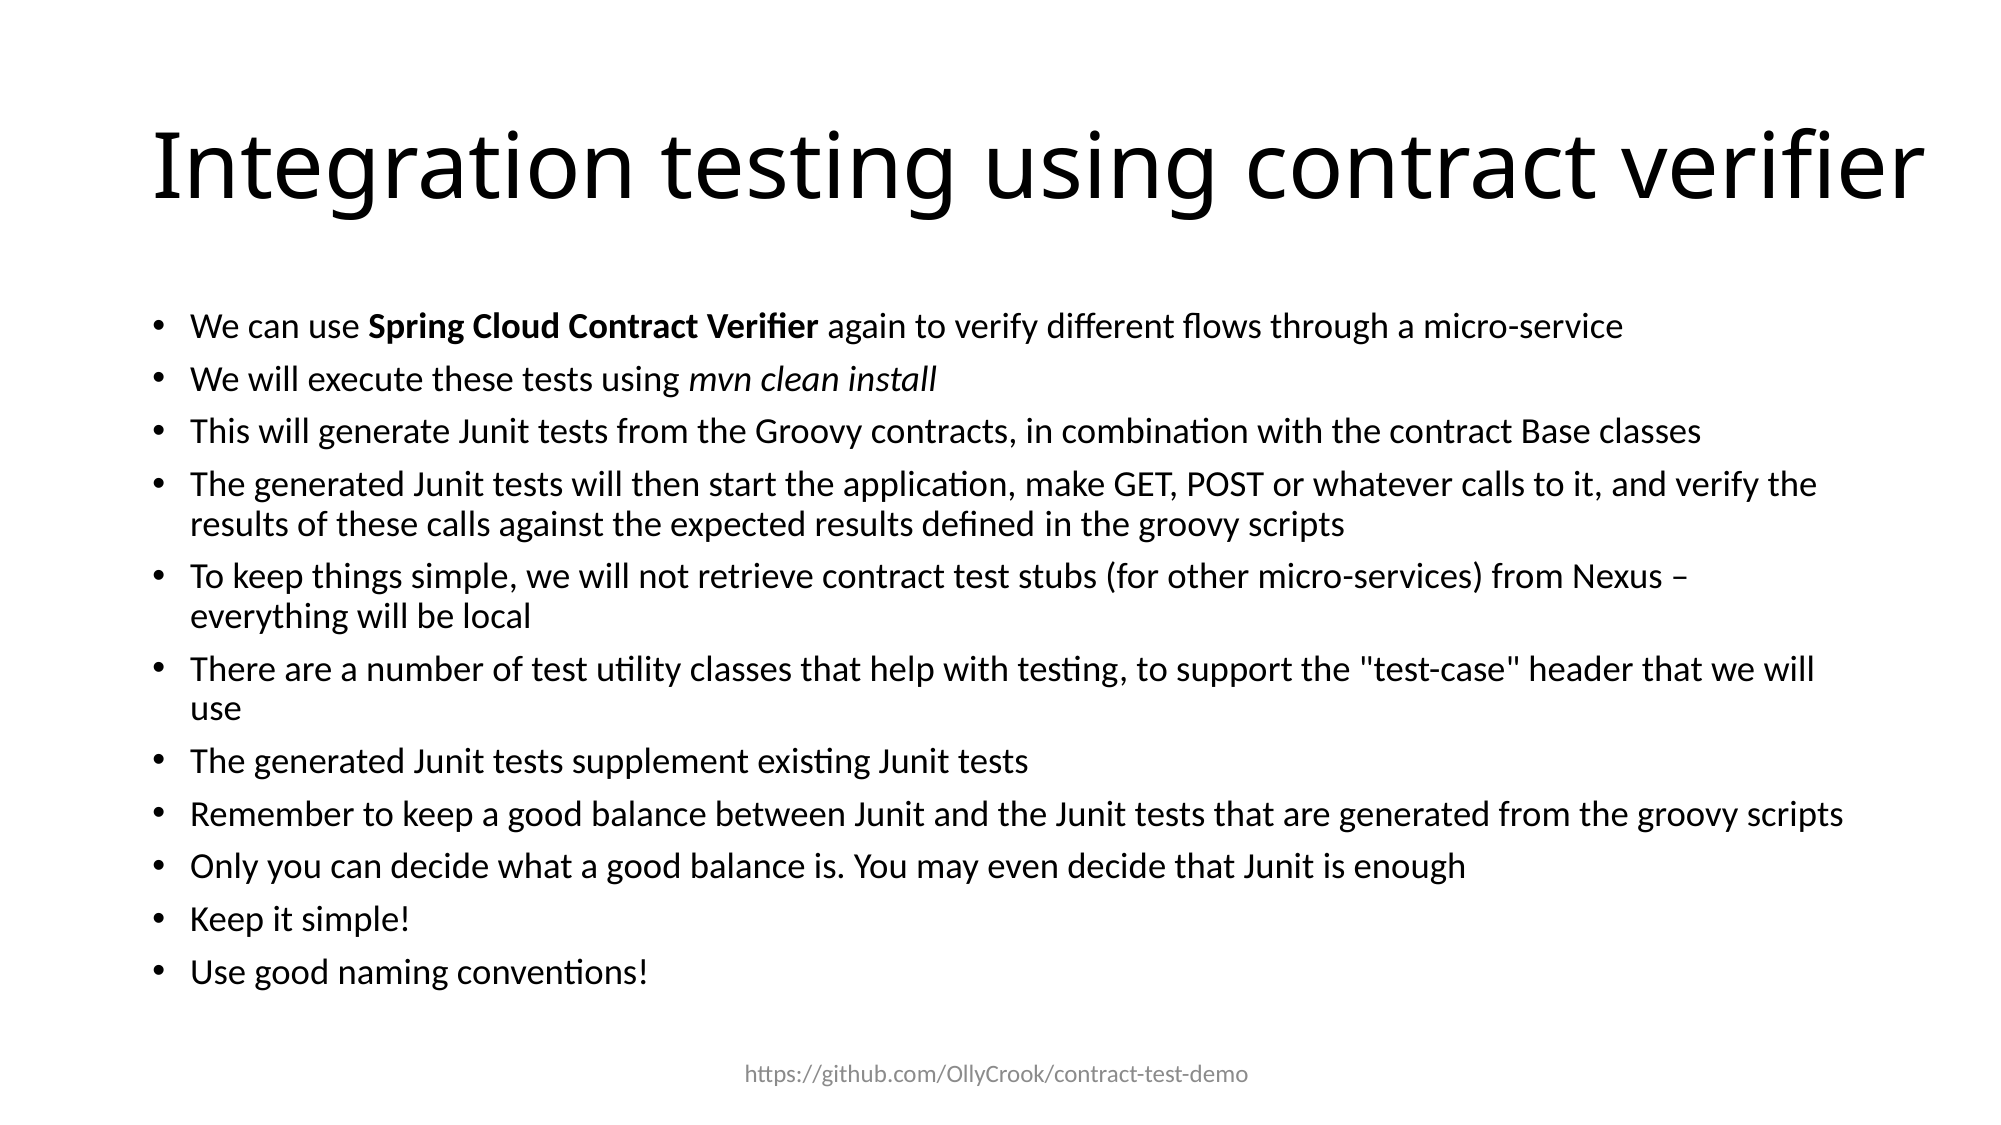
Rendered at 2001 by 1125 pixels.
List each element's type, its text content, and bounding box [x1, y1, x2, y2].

list We can use Spring Cloud Contract Verifier again to verify different flows through a micro-service We will execute these tests using mvn clean install This will generate Junit tests from the Groovy contracts, in combination with the contract Base classes The generated Junit tests will then start the application, make GET, POST or whatever calls to it, and verify the results of these calls against the expected results defined in the groovy scripts To keep things simple, we will not retrieve contract test stubs (for other micro-services) from Nexus – everything will be local There are a number of test utility classes that help with testing, to support the "test-case" header that we will use The generated Junit tests supplement existing Junit tests Remember to keep a good balance between Junit and the Junit tests that are generated from the groovy scripts Only you can decide what a good balance is. You may even decide that Junit is enough Keep it simple! Use good naming conventions! [137, 299, 1863, 1014]
title Integration testing using contract verifier [137, 59, 1967, 278]
footer https://github.com/OllyCrook/contract-test-demo [662, 1042, 1338, 1103]
